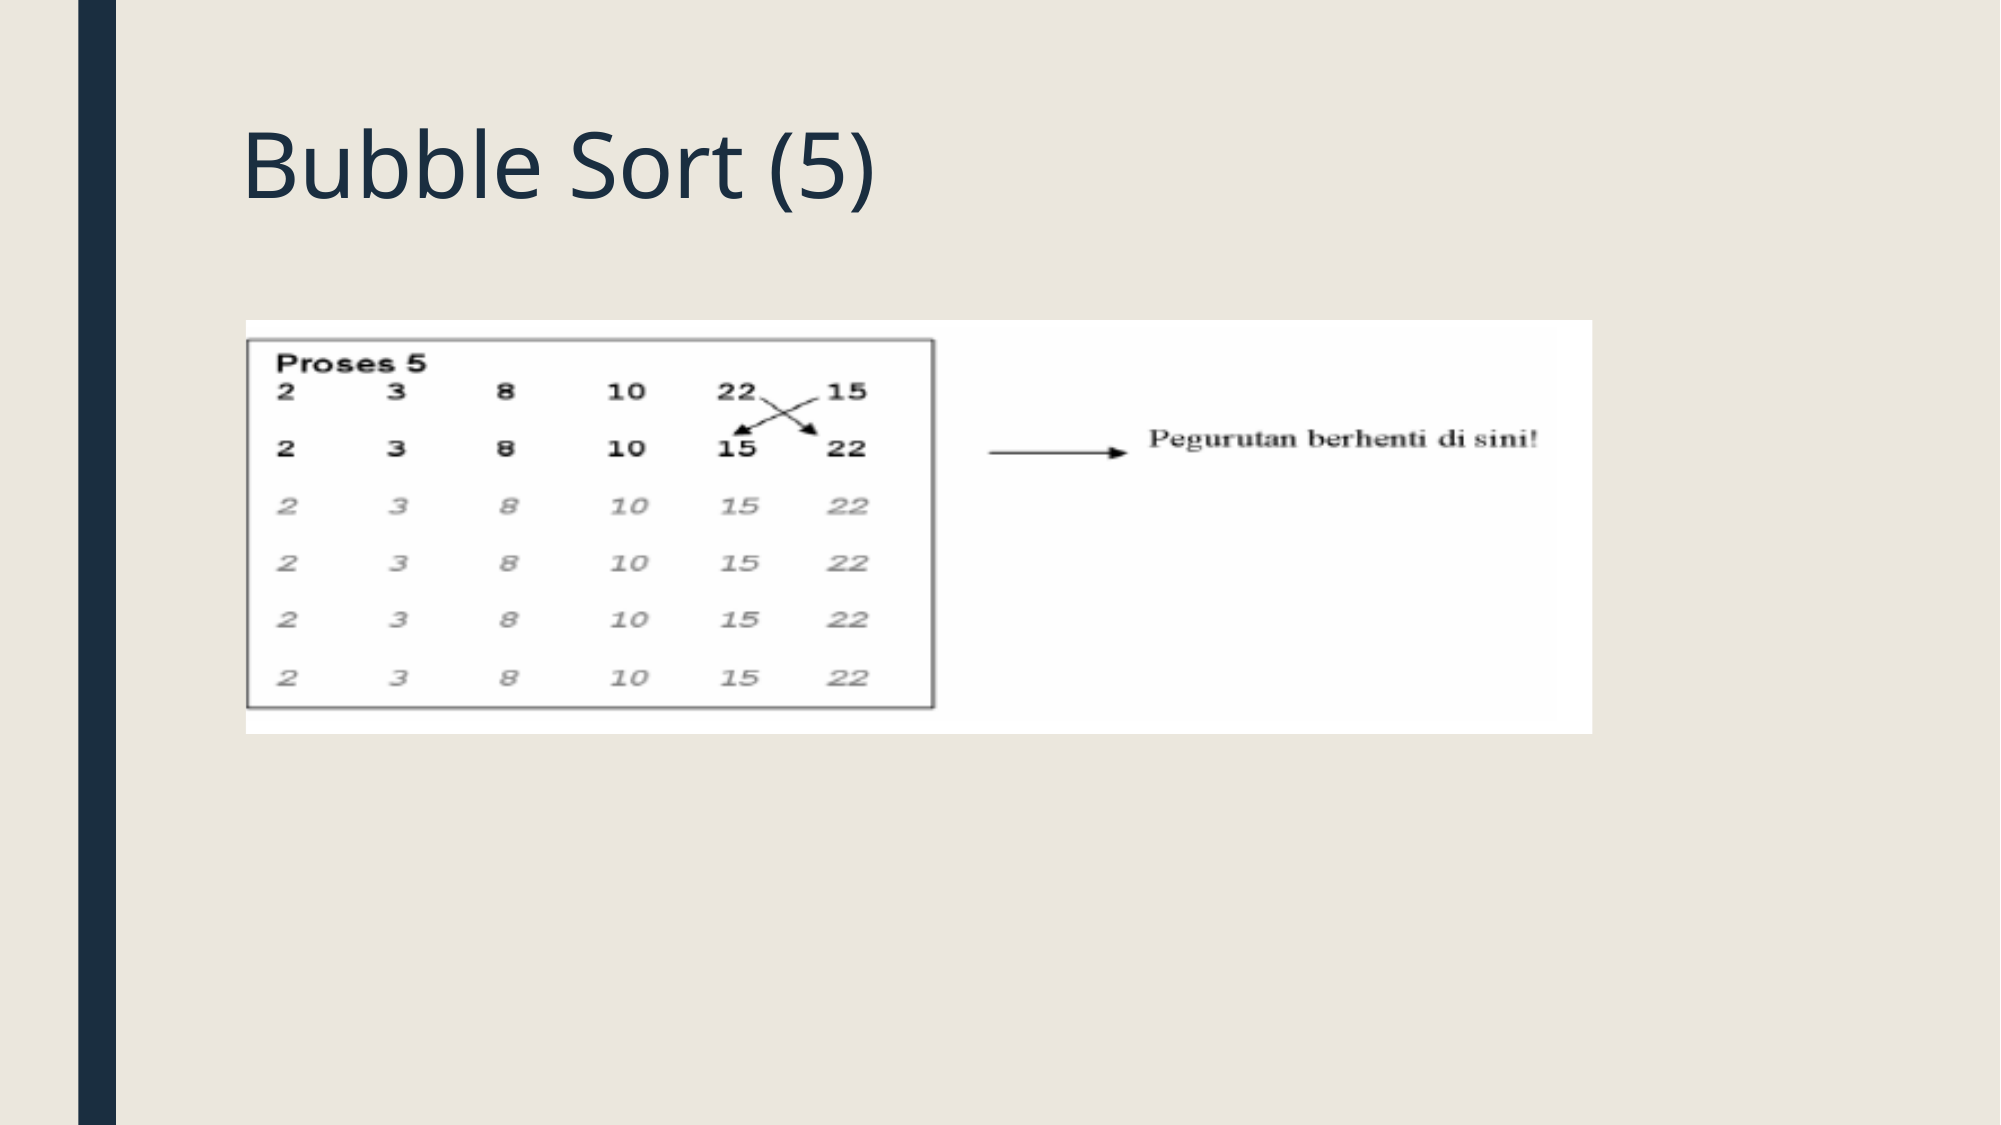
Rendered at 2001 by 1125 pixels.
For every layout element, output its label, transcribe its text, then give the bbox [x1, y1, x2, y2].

title Bubble Sort (5) [225, 112, 1800, 357]
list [245, 320, 1593, 734]
